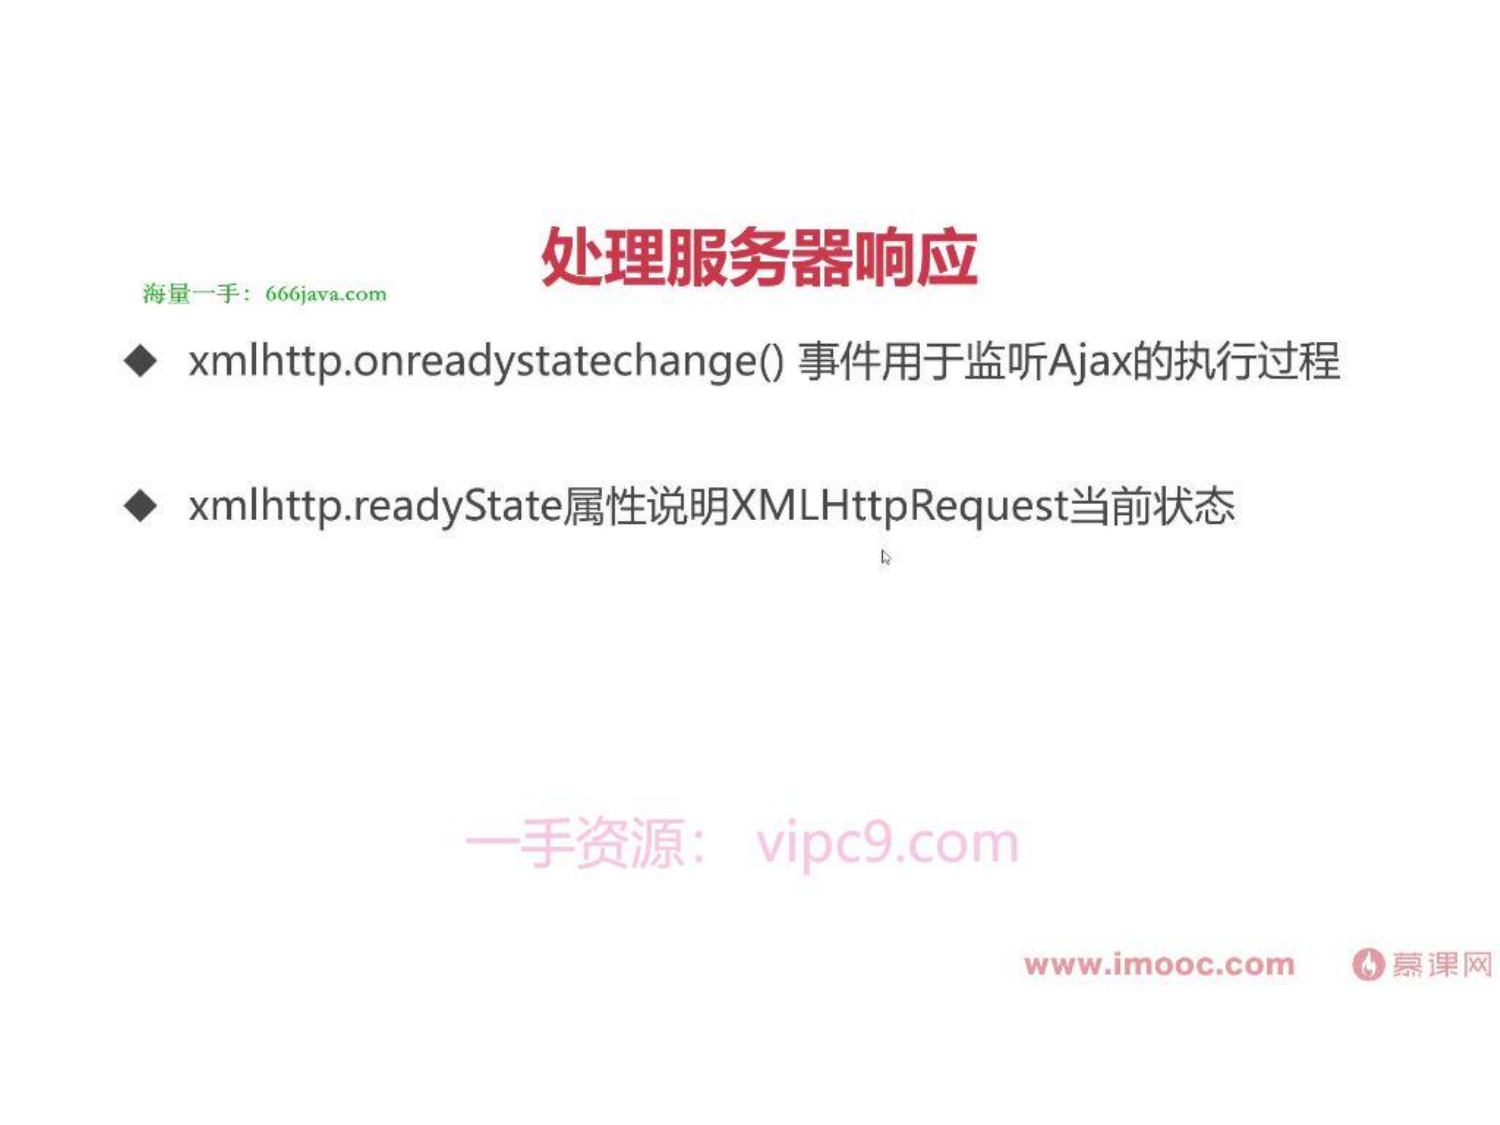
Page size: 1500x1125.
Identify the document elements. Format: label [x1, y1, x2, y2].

picture [0, 140, 1500, 985]
